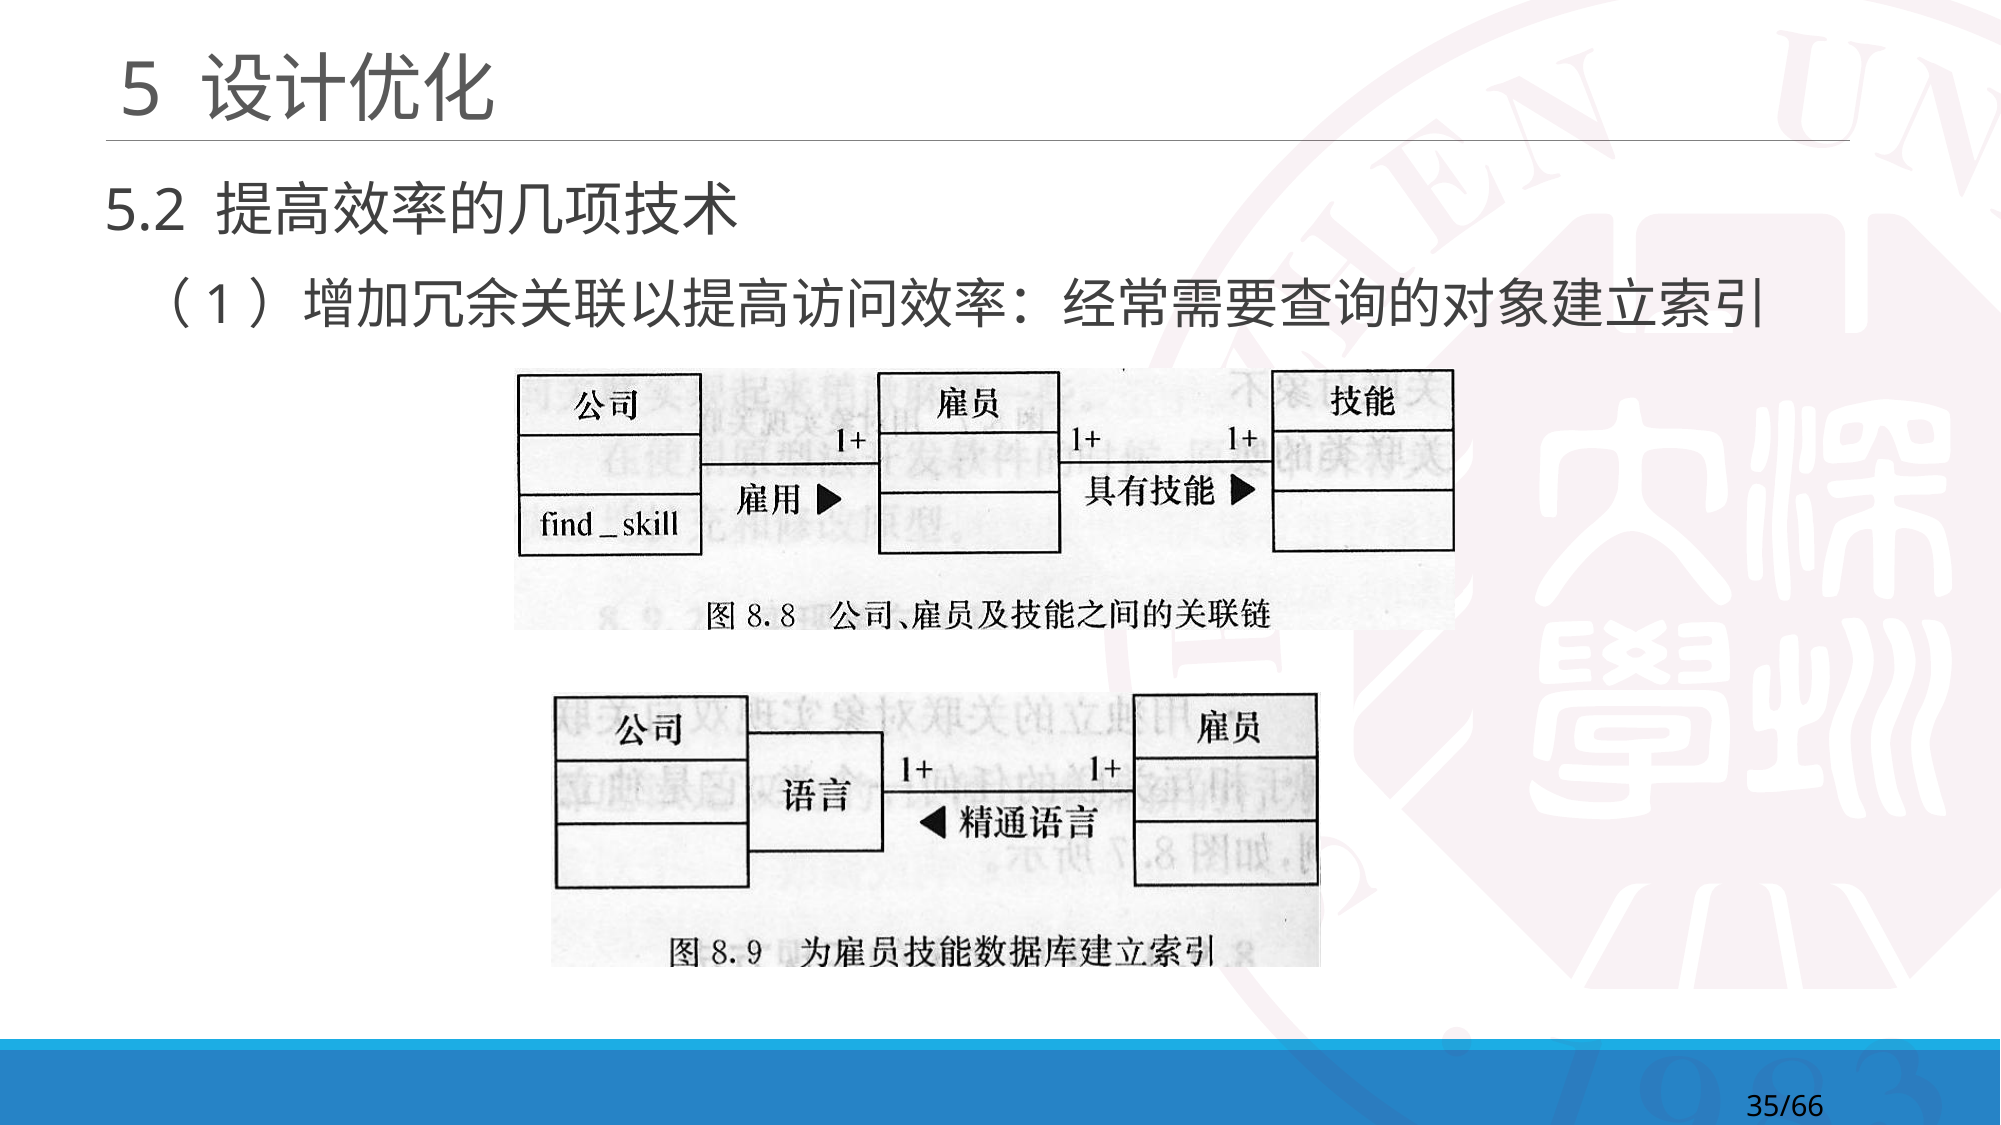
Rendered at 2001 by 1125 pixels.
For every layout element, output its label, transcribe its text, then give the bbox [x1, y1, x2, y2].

picture [551, 691, 1321, 968]
list 5.2 提高效率的几项技术 （1）增加冗余关联以提高访问效率：经常需要查询的对象建立索引 [104, 158, 1878, 1008]
picture [513, 367, 1455, 631]
title 5 设计优化 [104, 0, 1856, 139]
slide_number 35/66 [1624, 1059, 1840, 1120]
